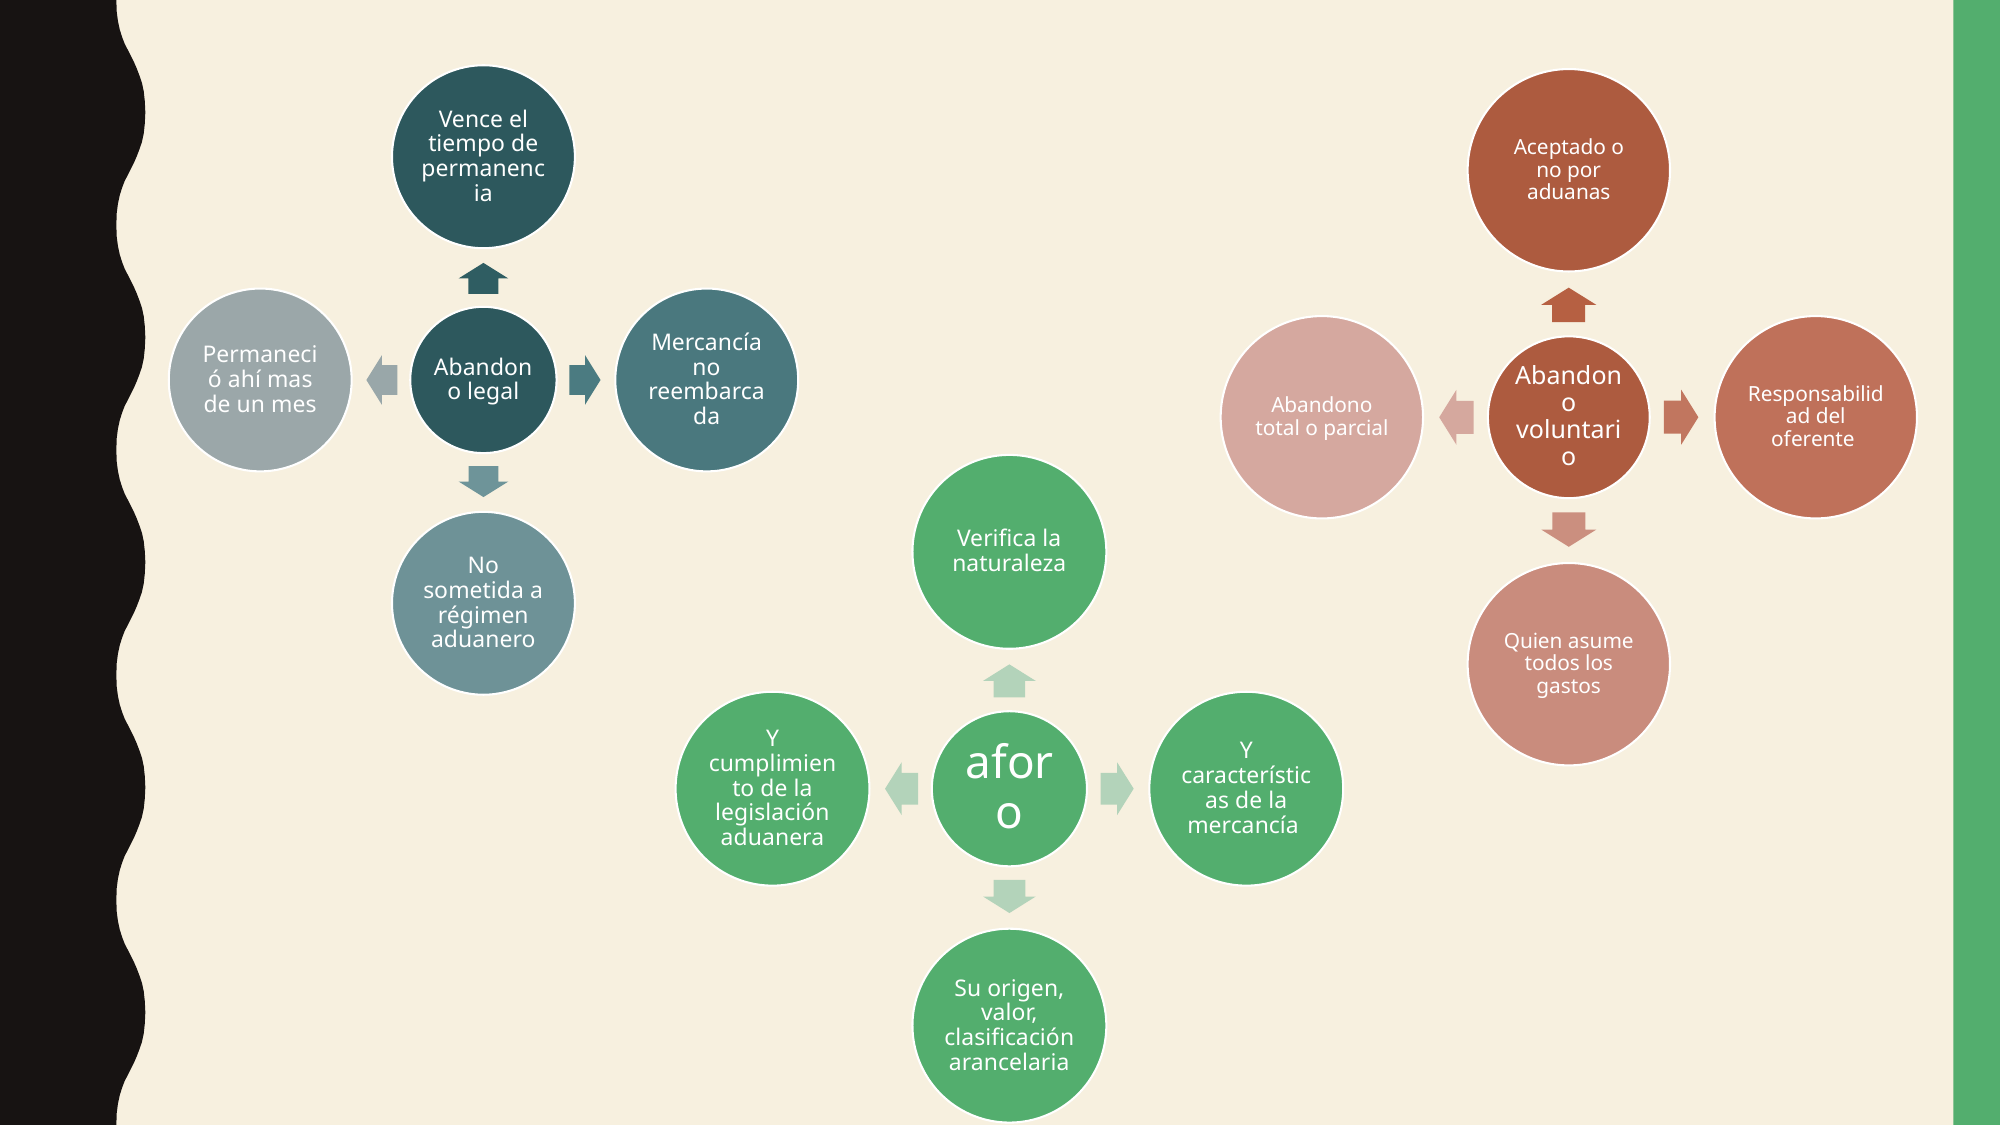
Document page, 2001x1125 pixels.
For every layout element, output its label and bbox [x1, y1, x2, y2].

text_box [1023, 68, 2000, 766]
text_box [5, 64, 962, 696]
text_box [472, 452, 1546, 1125]
